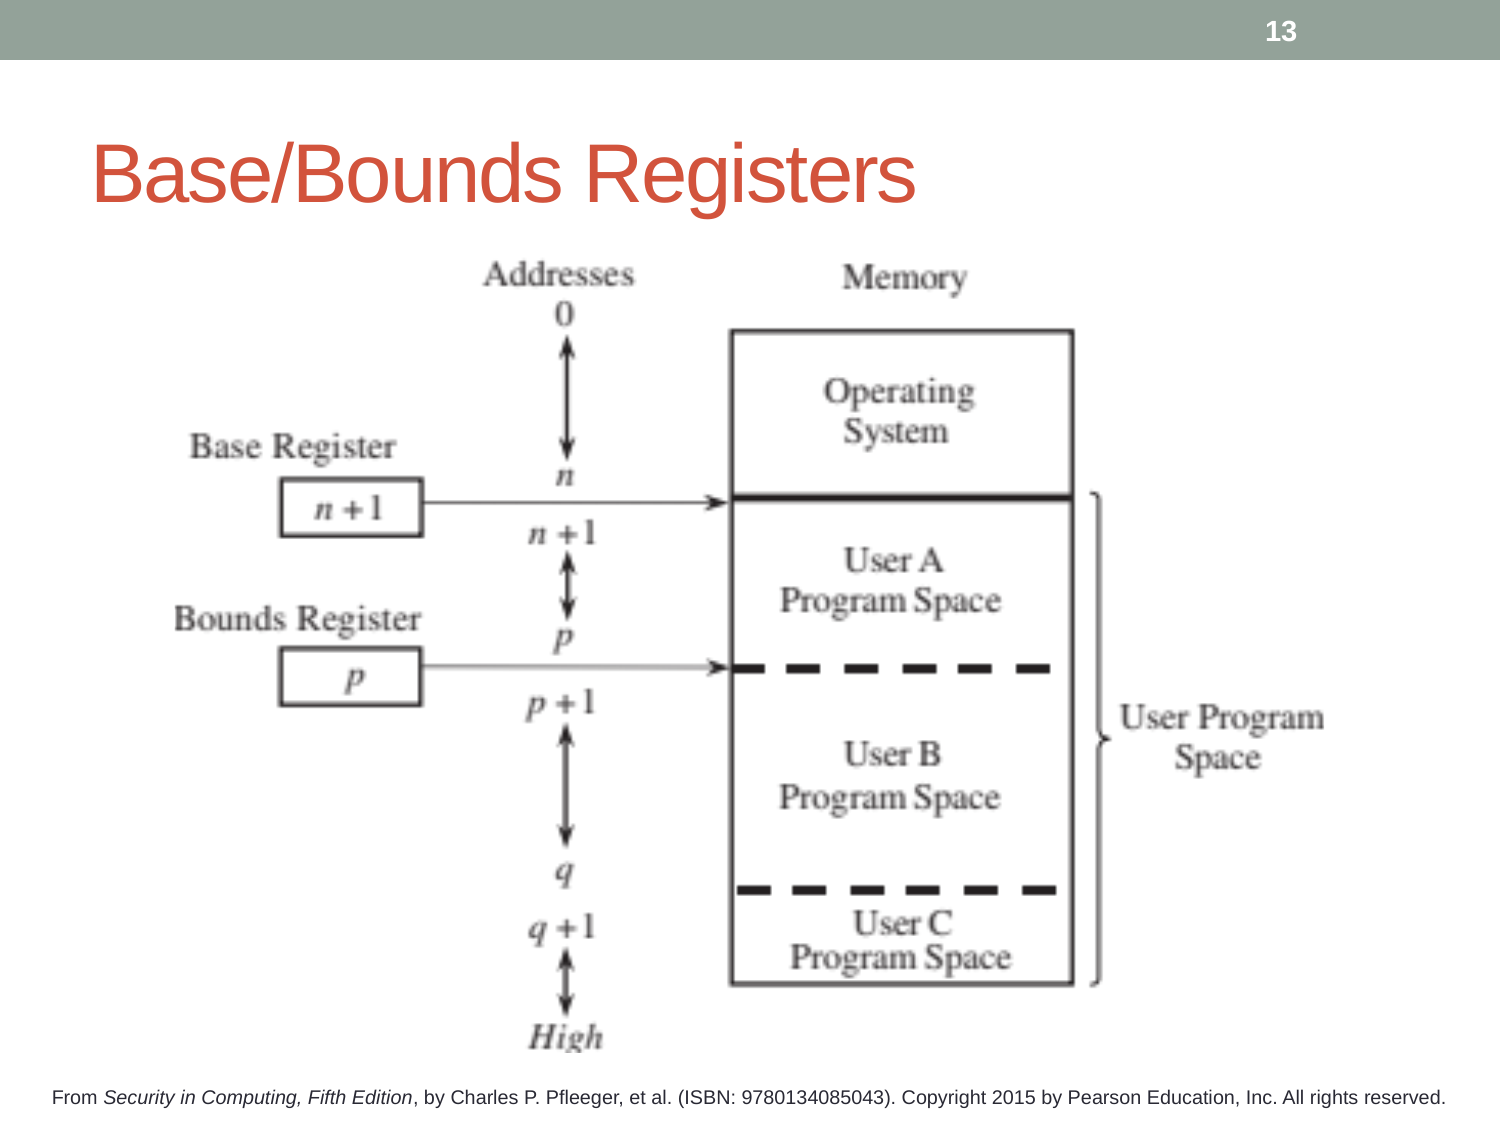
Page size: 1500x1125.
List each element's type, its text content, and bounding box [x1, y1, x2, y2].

title Base/Bounds Registers [75, 87, 1425, 250]
footer From Security in Computing, Fifth Edition, by Charles P. Pfleeger, et al. (ISBN: 9780134085043). Copyright 2015 by Pearson Education, Inc. All rights reserved. [0, 1069, 1500, 1124]
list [174, 245, 1325, 1068]
slide_number 13 [1250, 3, 1425, 57]
